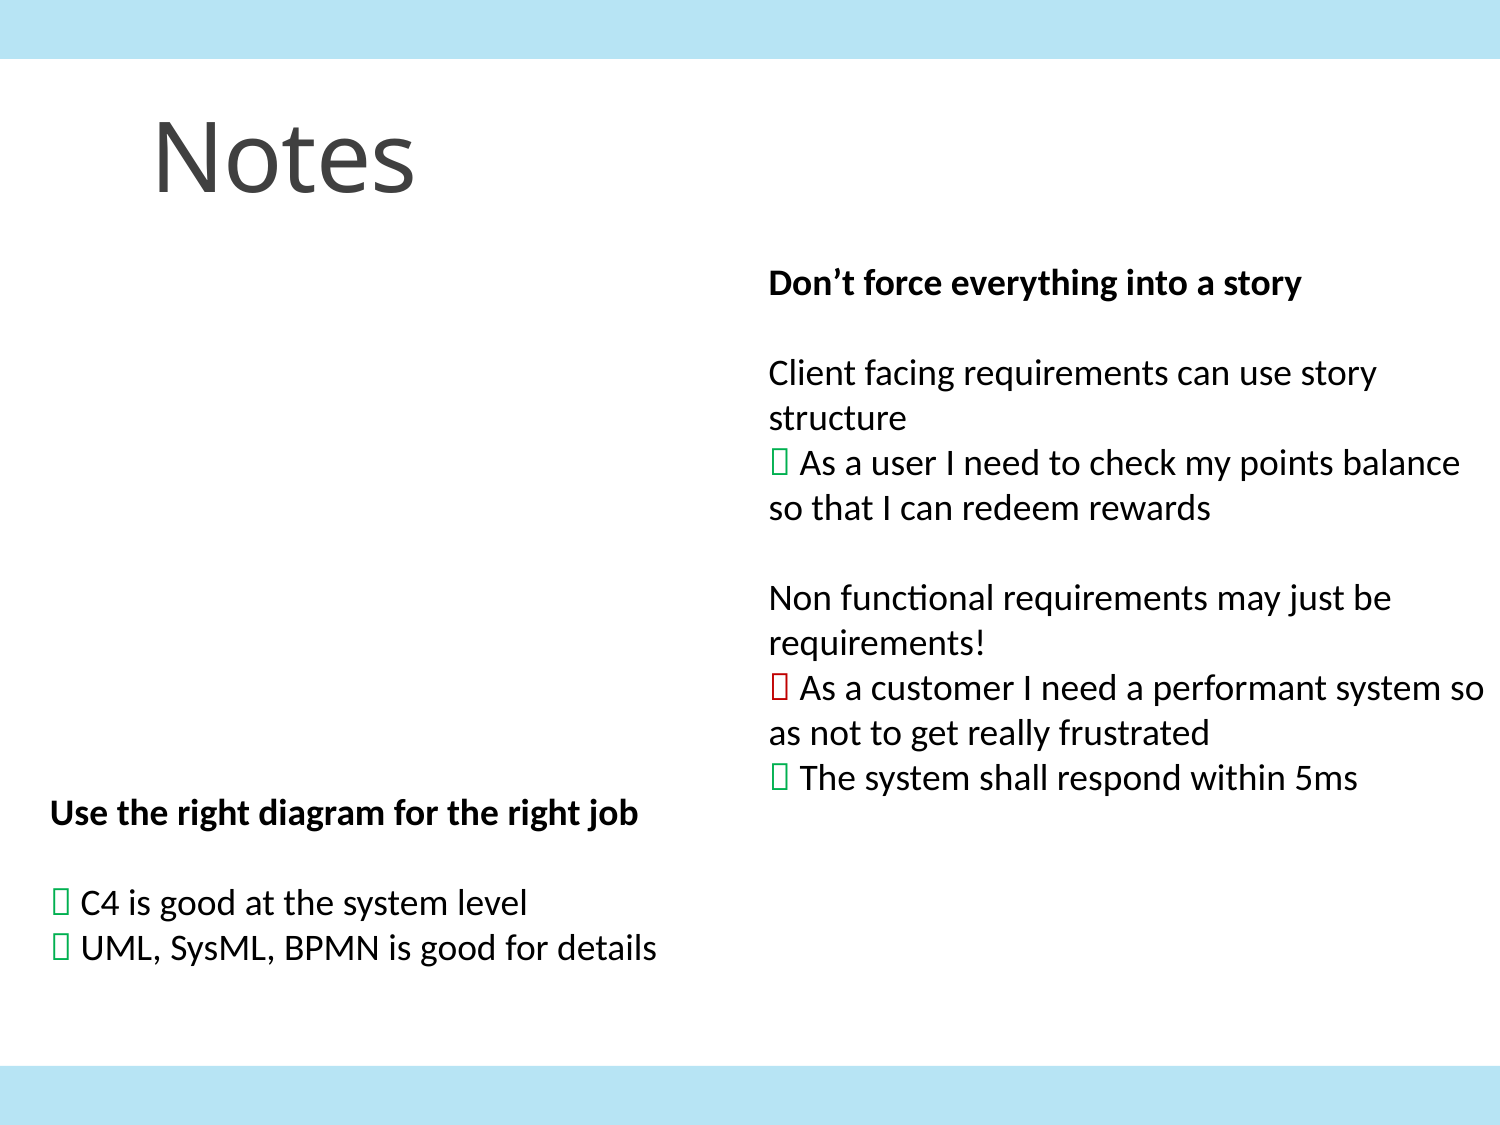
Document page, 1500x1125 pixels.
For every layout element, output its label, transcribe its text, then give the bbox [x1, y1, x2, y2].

title Notes [135, 104, 1373, 220]
text_box Use the right diagram for the right job  C4 is good at the system level  UML, SysML, BPMN is good for details [34, 780, 784, 976]
text_box Don’t force everything into a story Client facing requirements can use story structure  As a user I need to check my points balance so that I can redeem rewards Non functional requirements may just be requirements!  As a customer I need a performant system so as not to get really frustrated  The system shall respond within 5ms [753, 250, 1500, 806]
